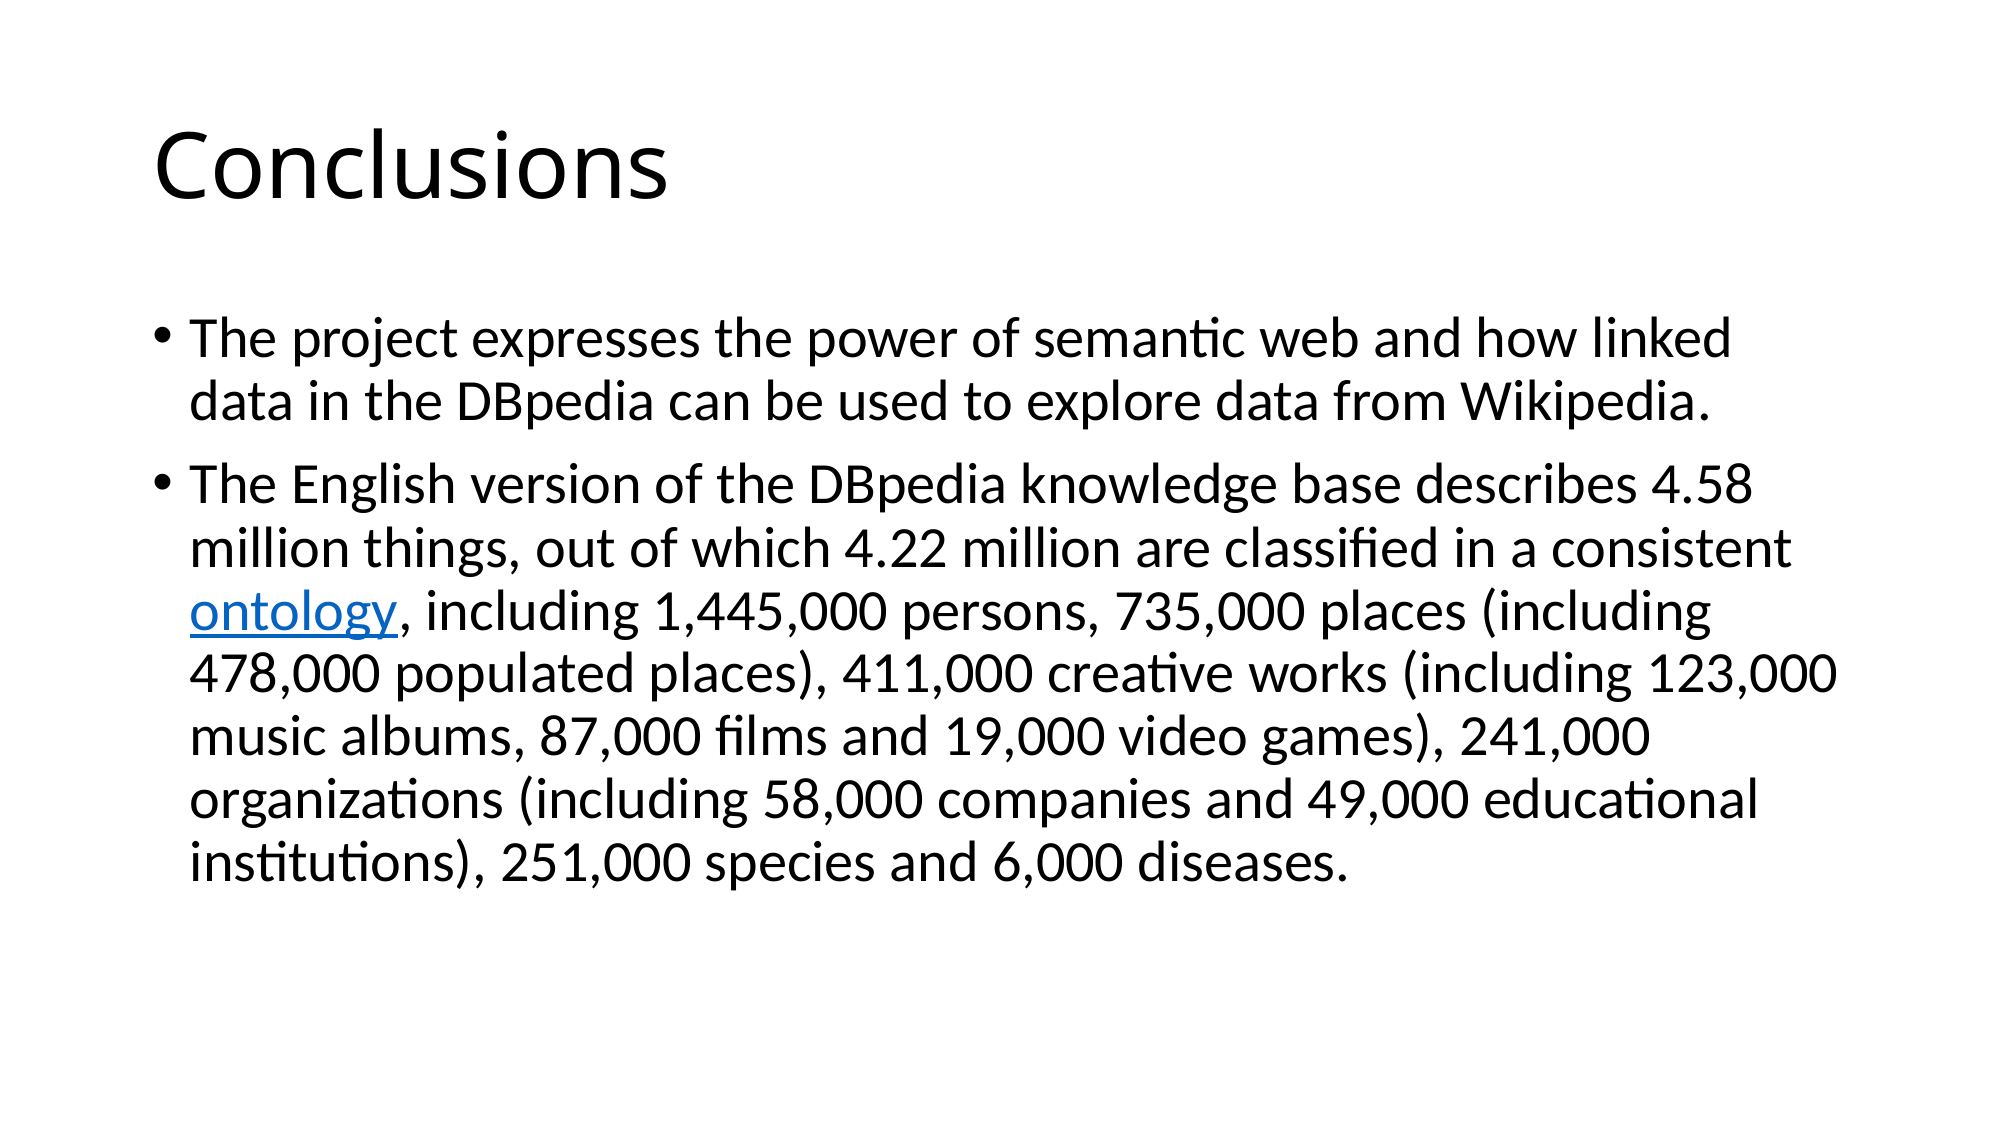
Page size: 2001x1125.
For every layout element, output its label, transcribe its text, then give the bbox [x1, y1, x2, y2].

list The project expresses the power of semantic web and how linked data in the DBpedia can be used to explore data from Wikipedia. The English version of the DBpedia knowledge base describes 4.58 million things, out of which 4.22 million are classified in a consistent ontology, including 1,445,000 persons, 735,000 places (including 478,000 populated places), 411,000 creative works (including 123,000 music albums, 87,000 films and 19,000 video games), 241,000 organizations (including 58,000 companies and 49,000 educational institutions), 251,000 species and 6,000 diseases. [137, 299, 1863, 1014]
title Conclusions [137, 59, 1863, 278]
